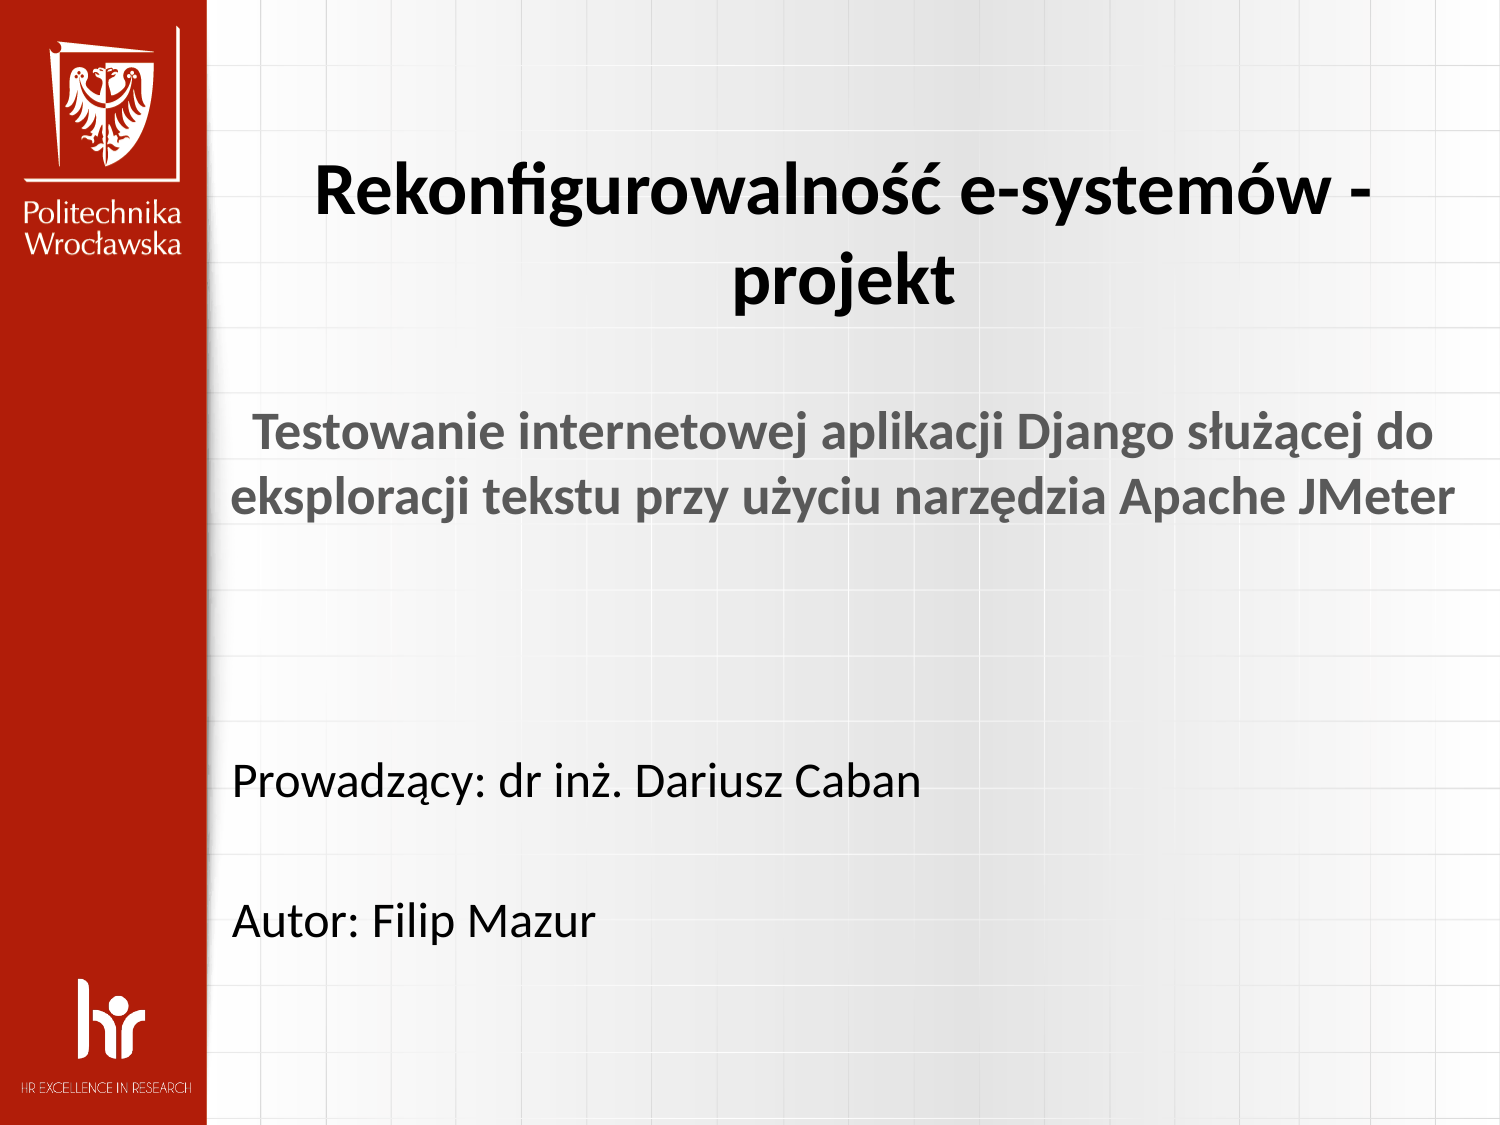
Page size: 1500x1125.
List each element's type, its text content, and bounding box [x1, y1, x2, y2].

text_box Prowadzący: dr inż. Dariusz Caban Autor: Filip Mazur [216, 739, 1476, 969]
list Rekonfigurowalność e-systemów - projekt Testowanie internetowej aplikacji Django służącej do eksploracji tekstu przy użyciu narzędzia Apache JMeter [218, 113, 1485, 551]
picture [0, 0, 1500, 1125]
